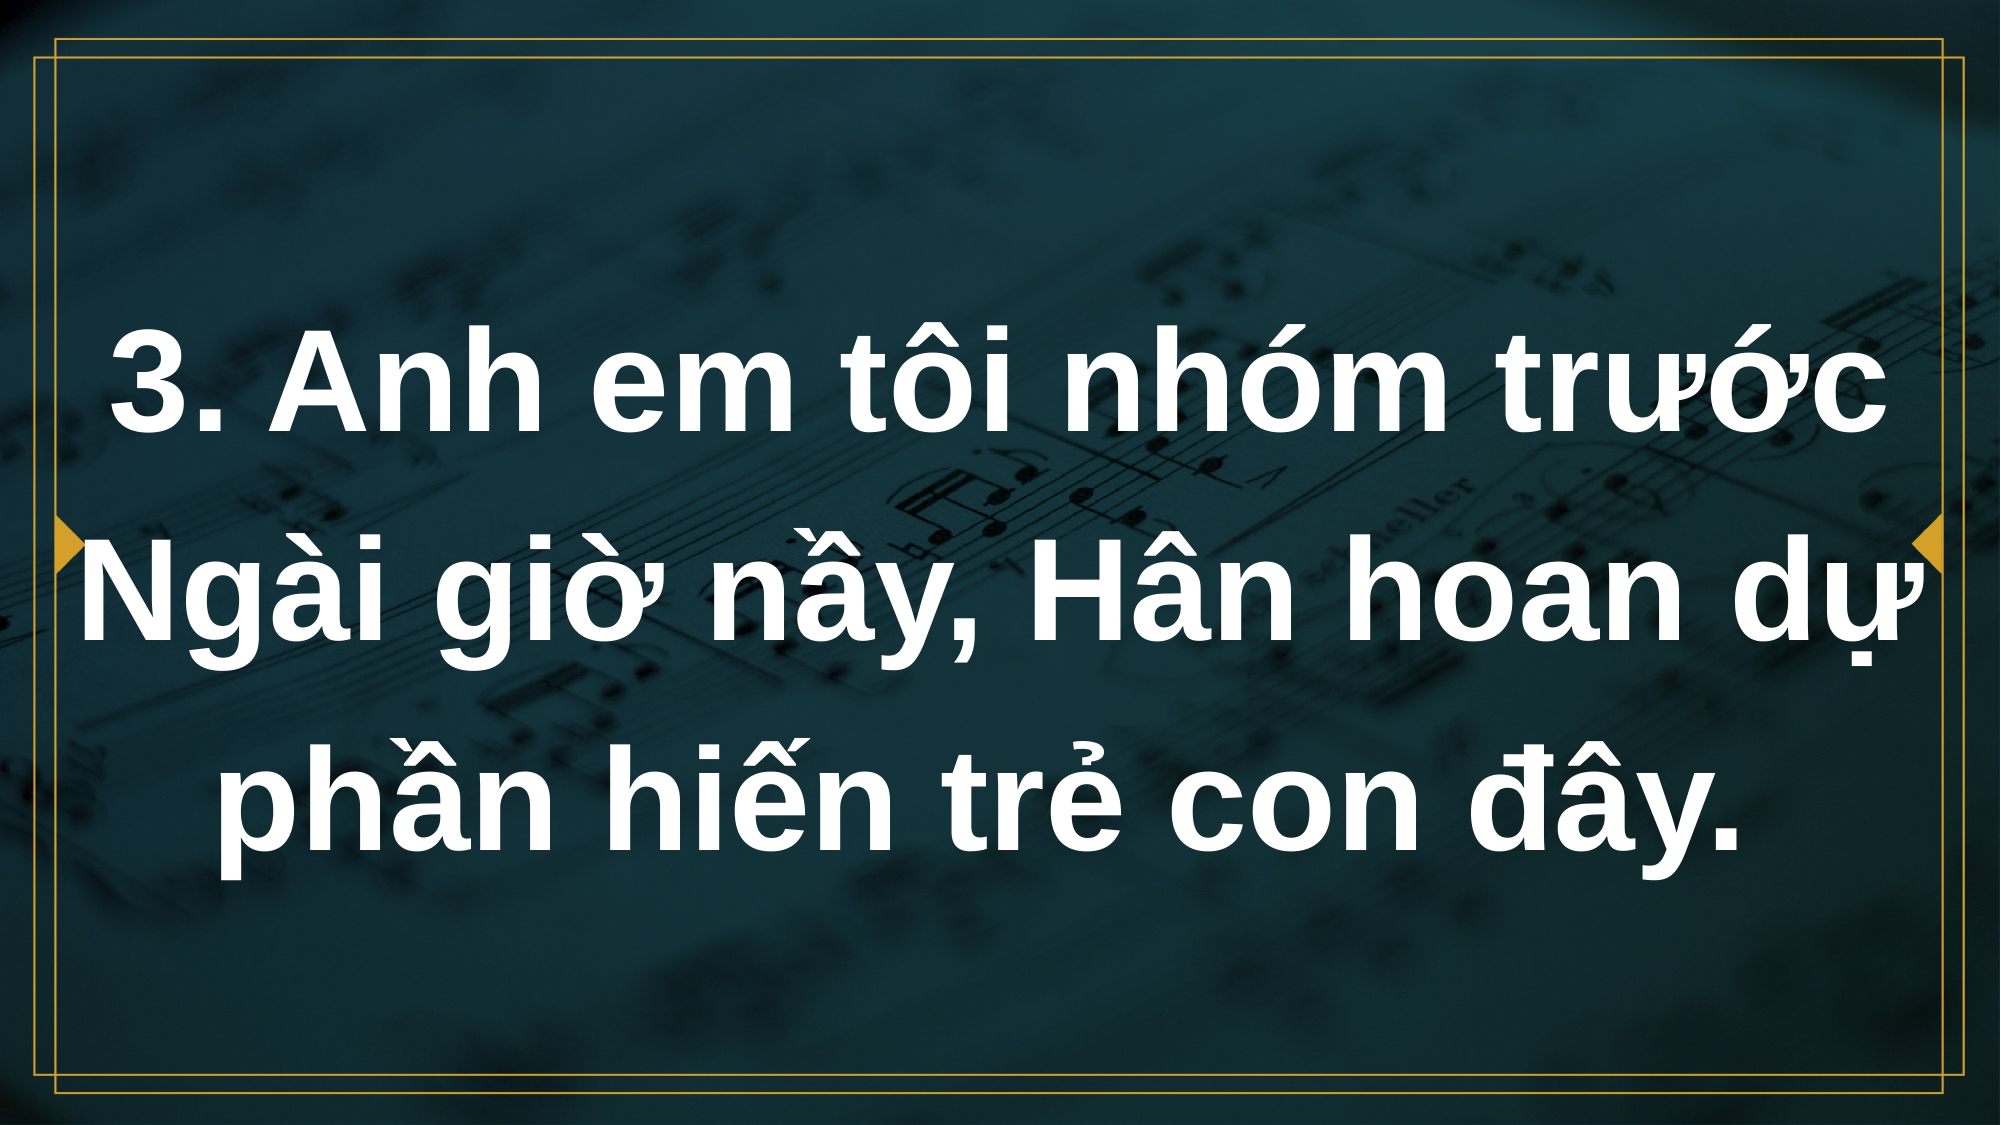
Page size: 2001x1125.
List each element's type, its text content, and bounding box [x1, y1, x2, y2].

title 3. Anh em tôi nhóm trước Ngài giờ nầy, Hân hoan dự phần hiến trẻ con đây. [55, 53, 1945, 1077]
picture [0, 0, 2000, 1125]
